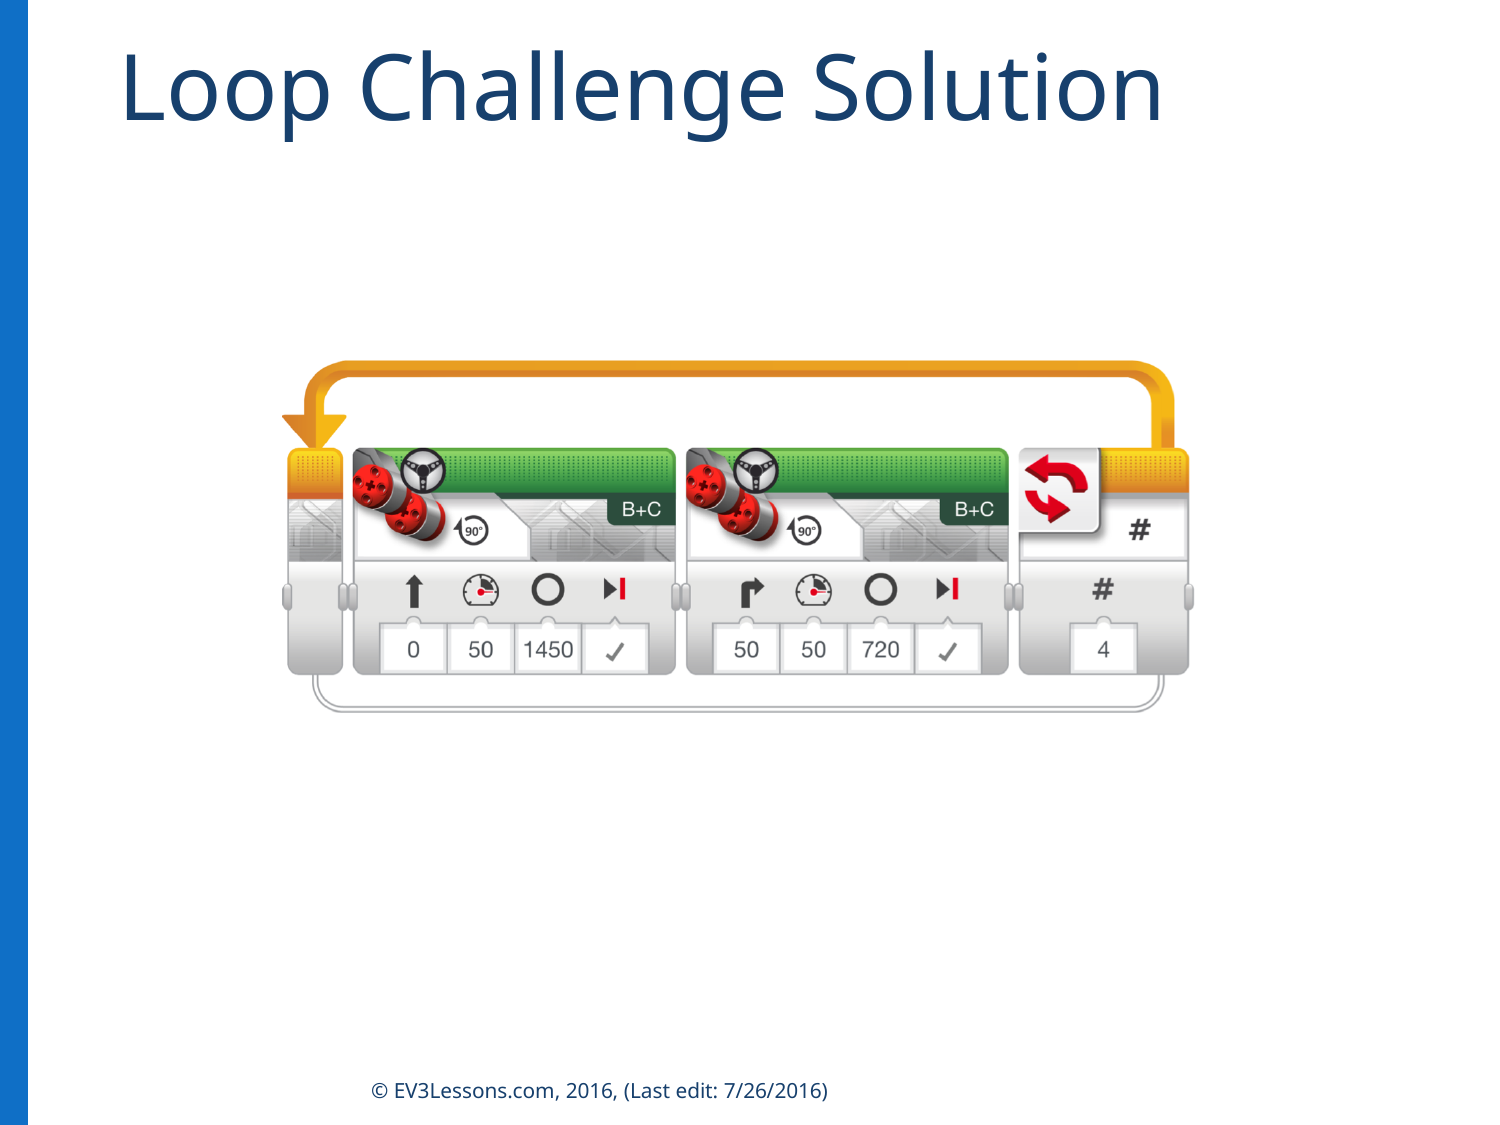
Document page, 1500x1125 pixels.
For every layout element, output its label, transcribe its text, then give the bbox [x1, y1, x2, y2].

footer © EV3Lessons.com, 2016, (Last edit: 7/26/2016) [355, 1058, 1129, 1125]
title Loop Challenge Solution [103, 35, 1461, 198]
picture [282, 350, 1202, 723]
